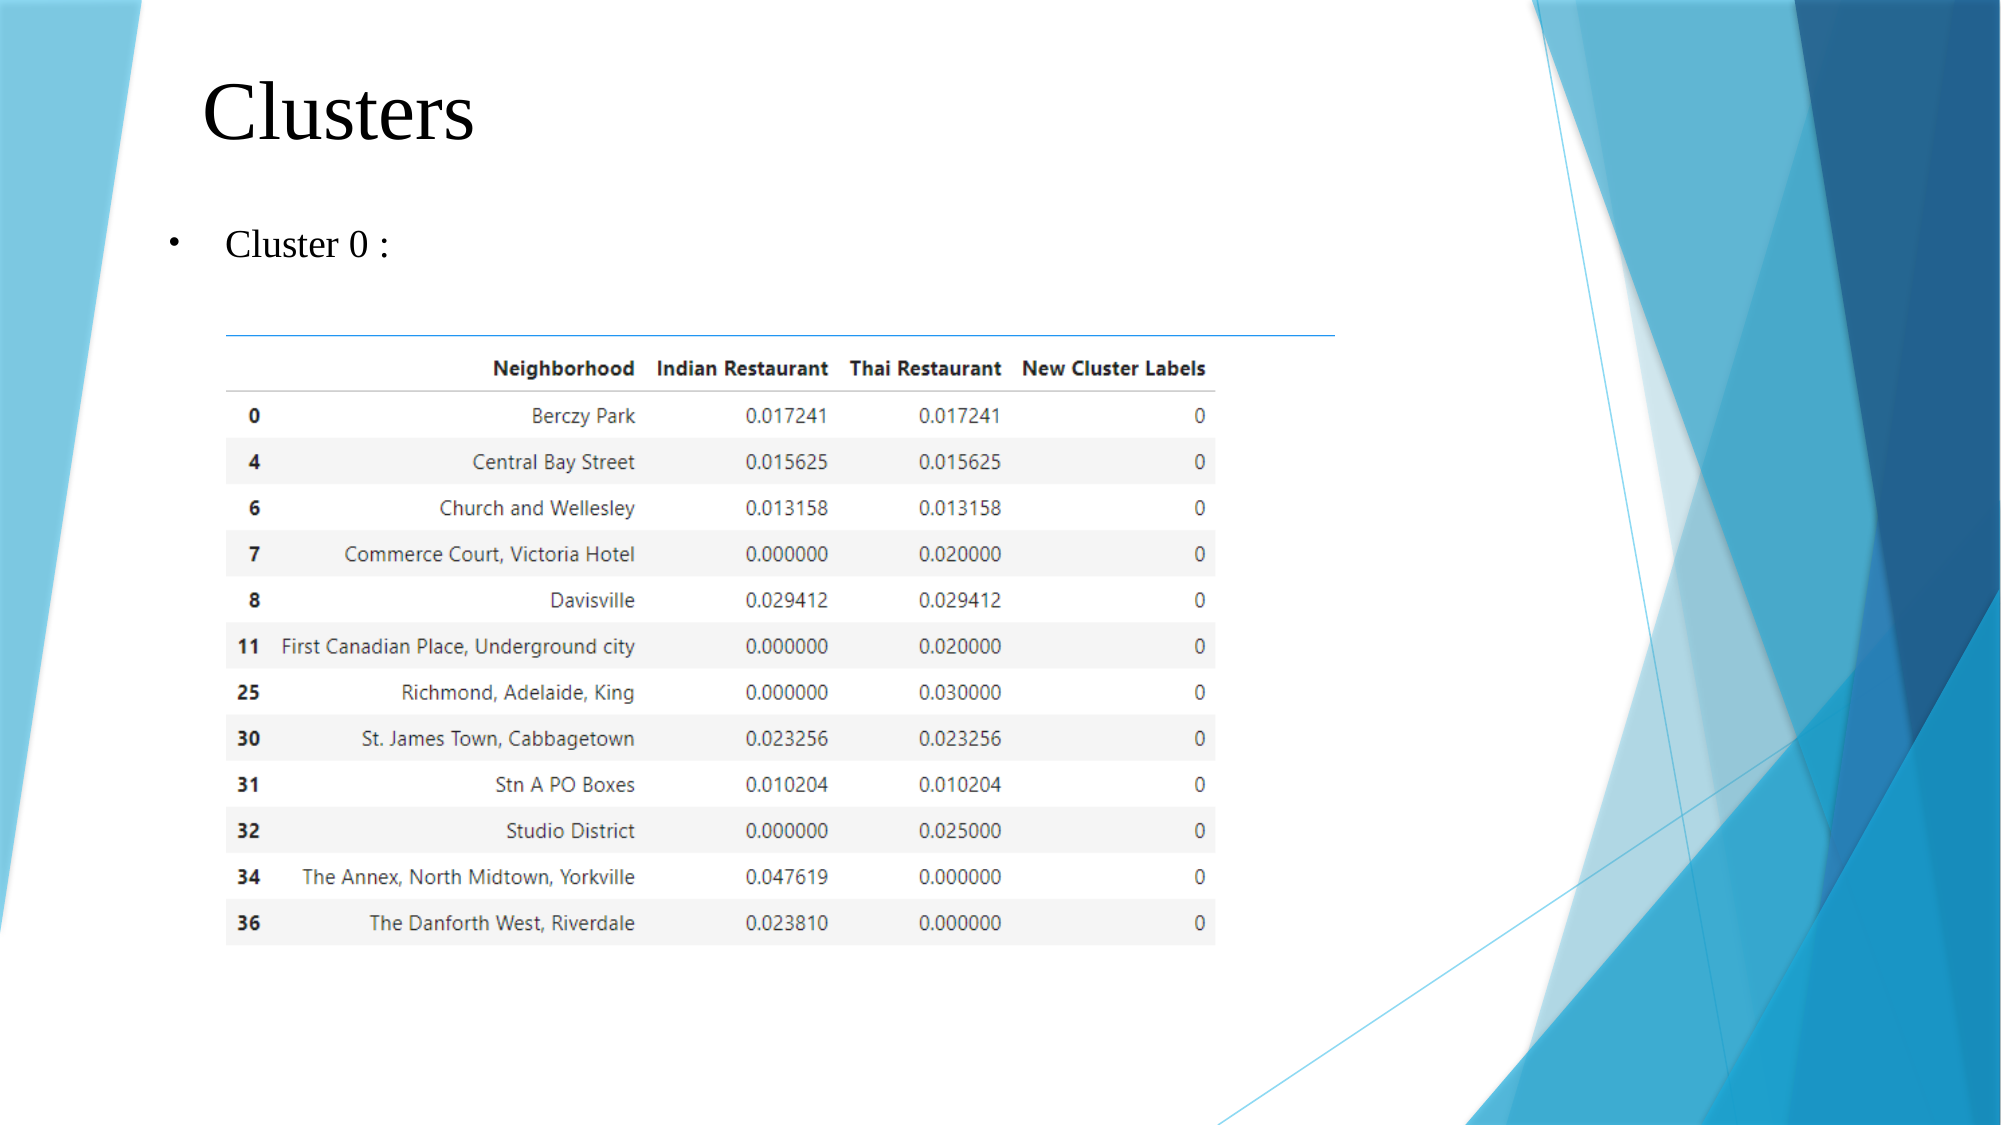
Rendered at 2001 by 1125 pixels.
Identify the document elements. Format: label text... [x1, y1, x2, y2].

picture [225, 334, 1335, 967]
subtitle Cluster 0 : [153, 210, 1544, 1086]
title Clusters [187, 60, 1462, 164]
